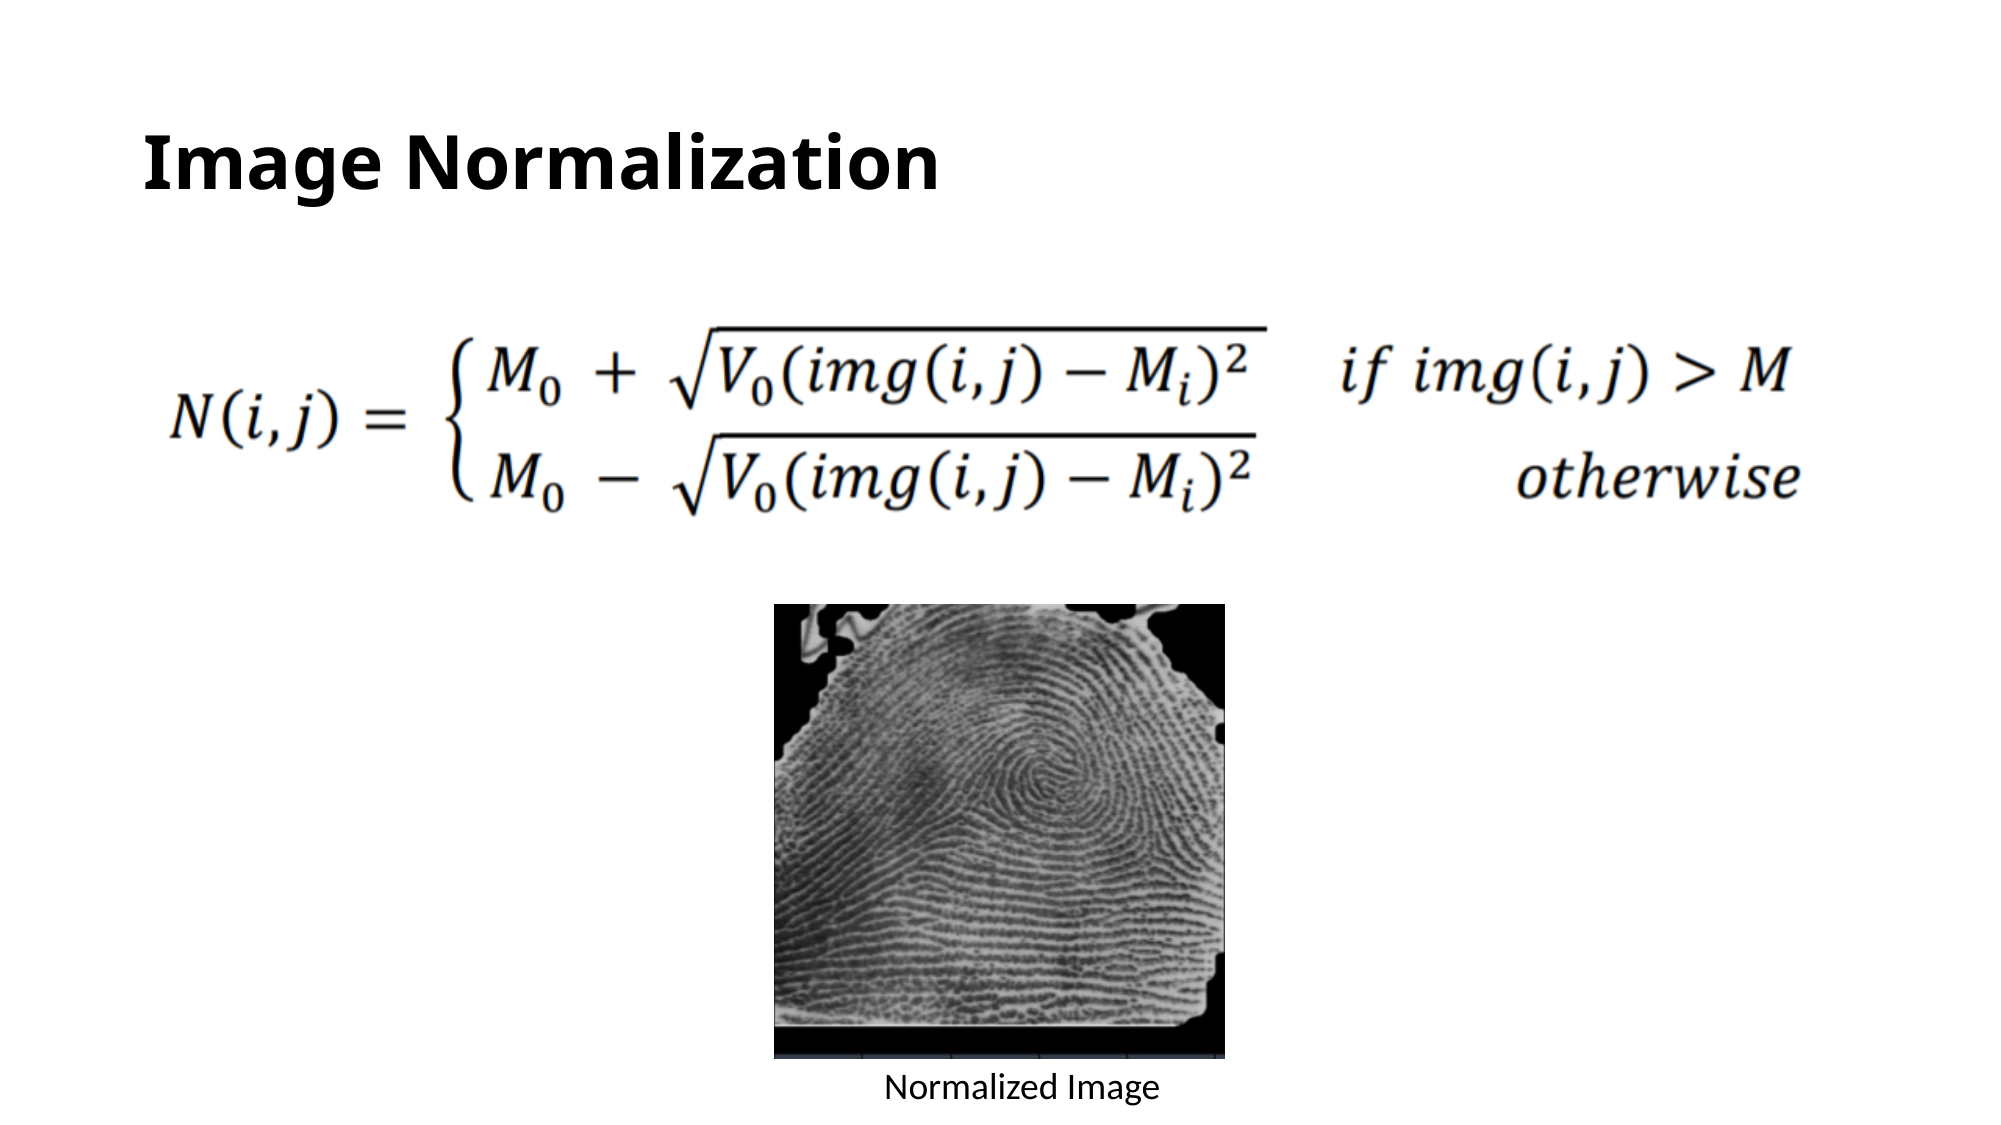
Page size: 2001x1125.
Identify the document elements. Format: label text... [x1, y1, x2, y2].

text_box Normalized Image [869, 1054, 1320, 1115]
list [140, 242, 1858, 550]
title Image Normalization [129, 10, 1925, 231]
picture [774, 604, 1225, 1059]
